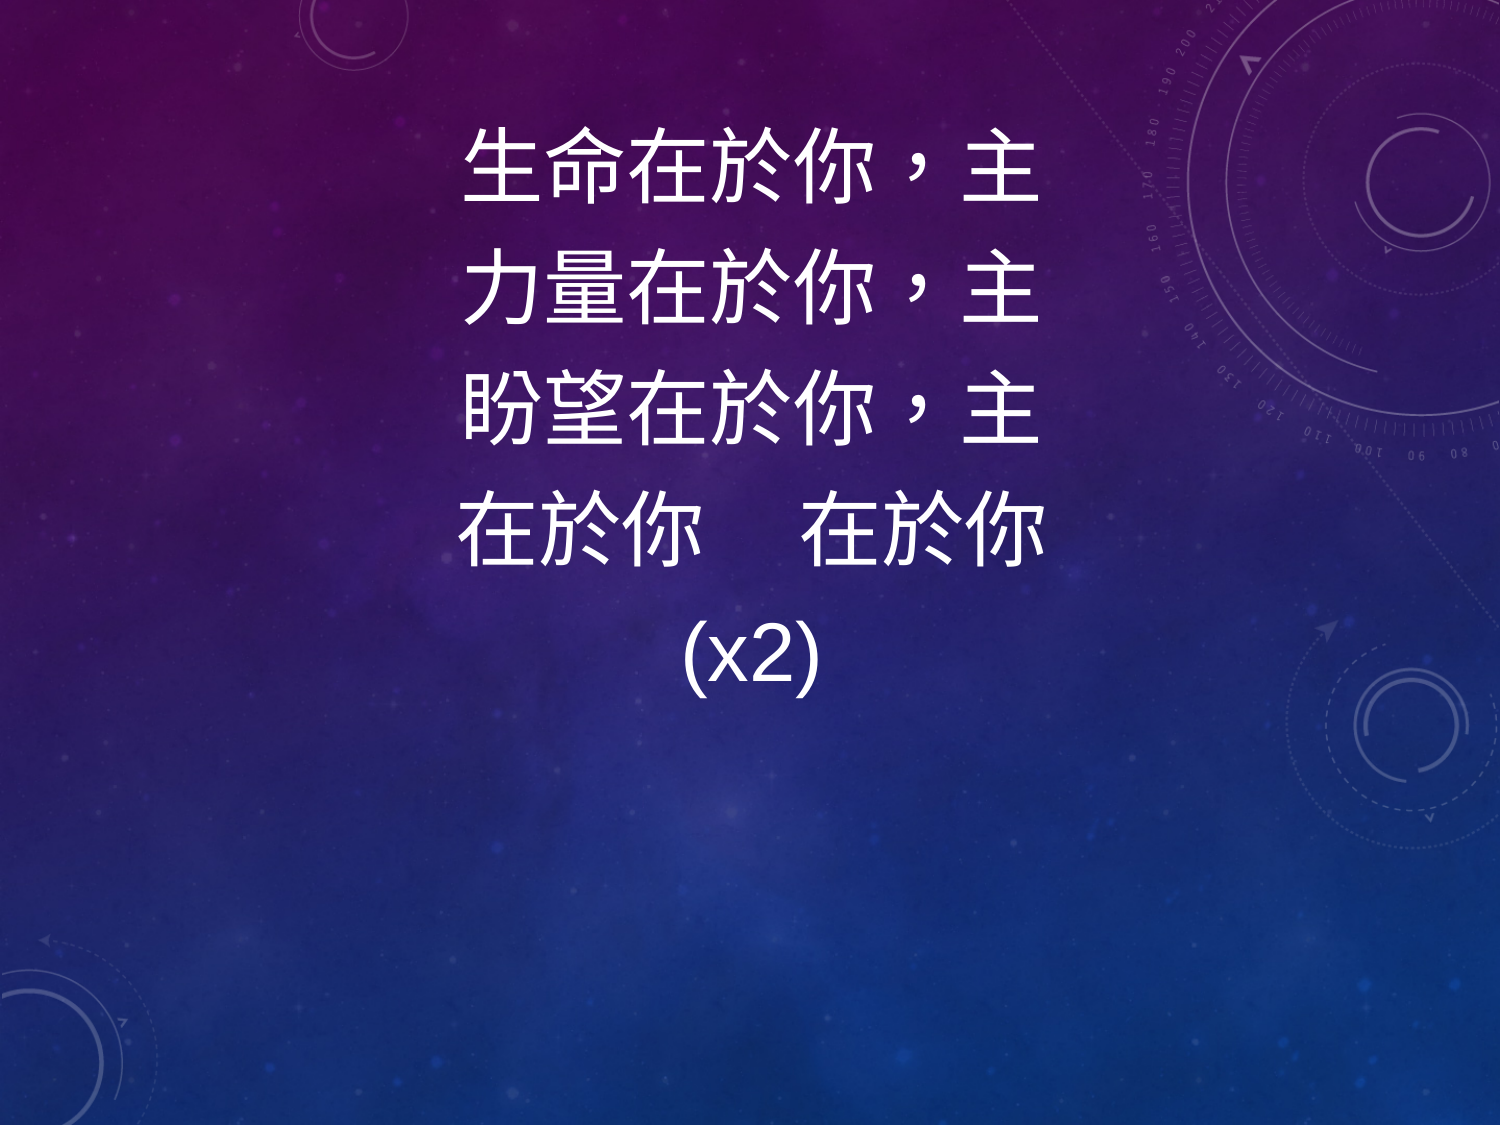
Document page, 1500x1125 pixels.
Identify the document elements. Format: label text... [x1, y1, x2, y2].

list 生命在於你，主 力量在於你，主 盼望在於你，主 在於你 在於你 (x2) [75, 107, 1429, 950]
picture [0, 0, 1500, 1125]
